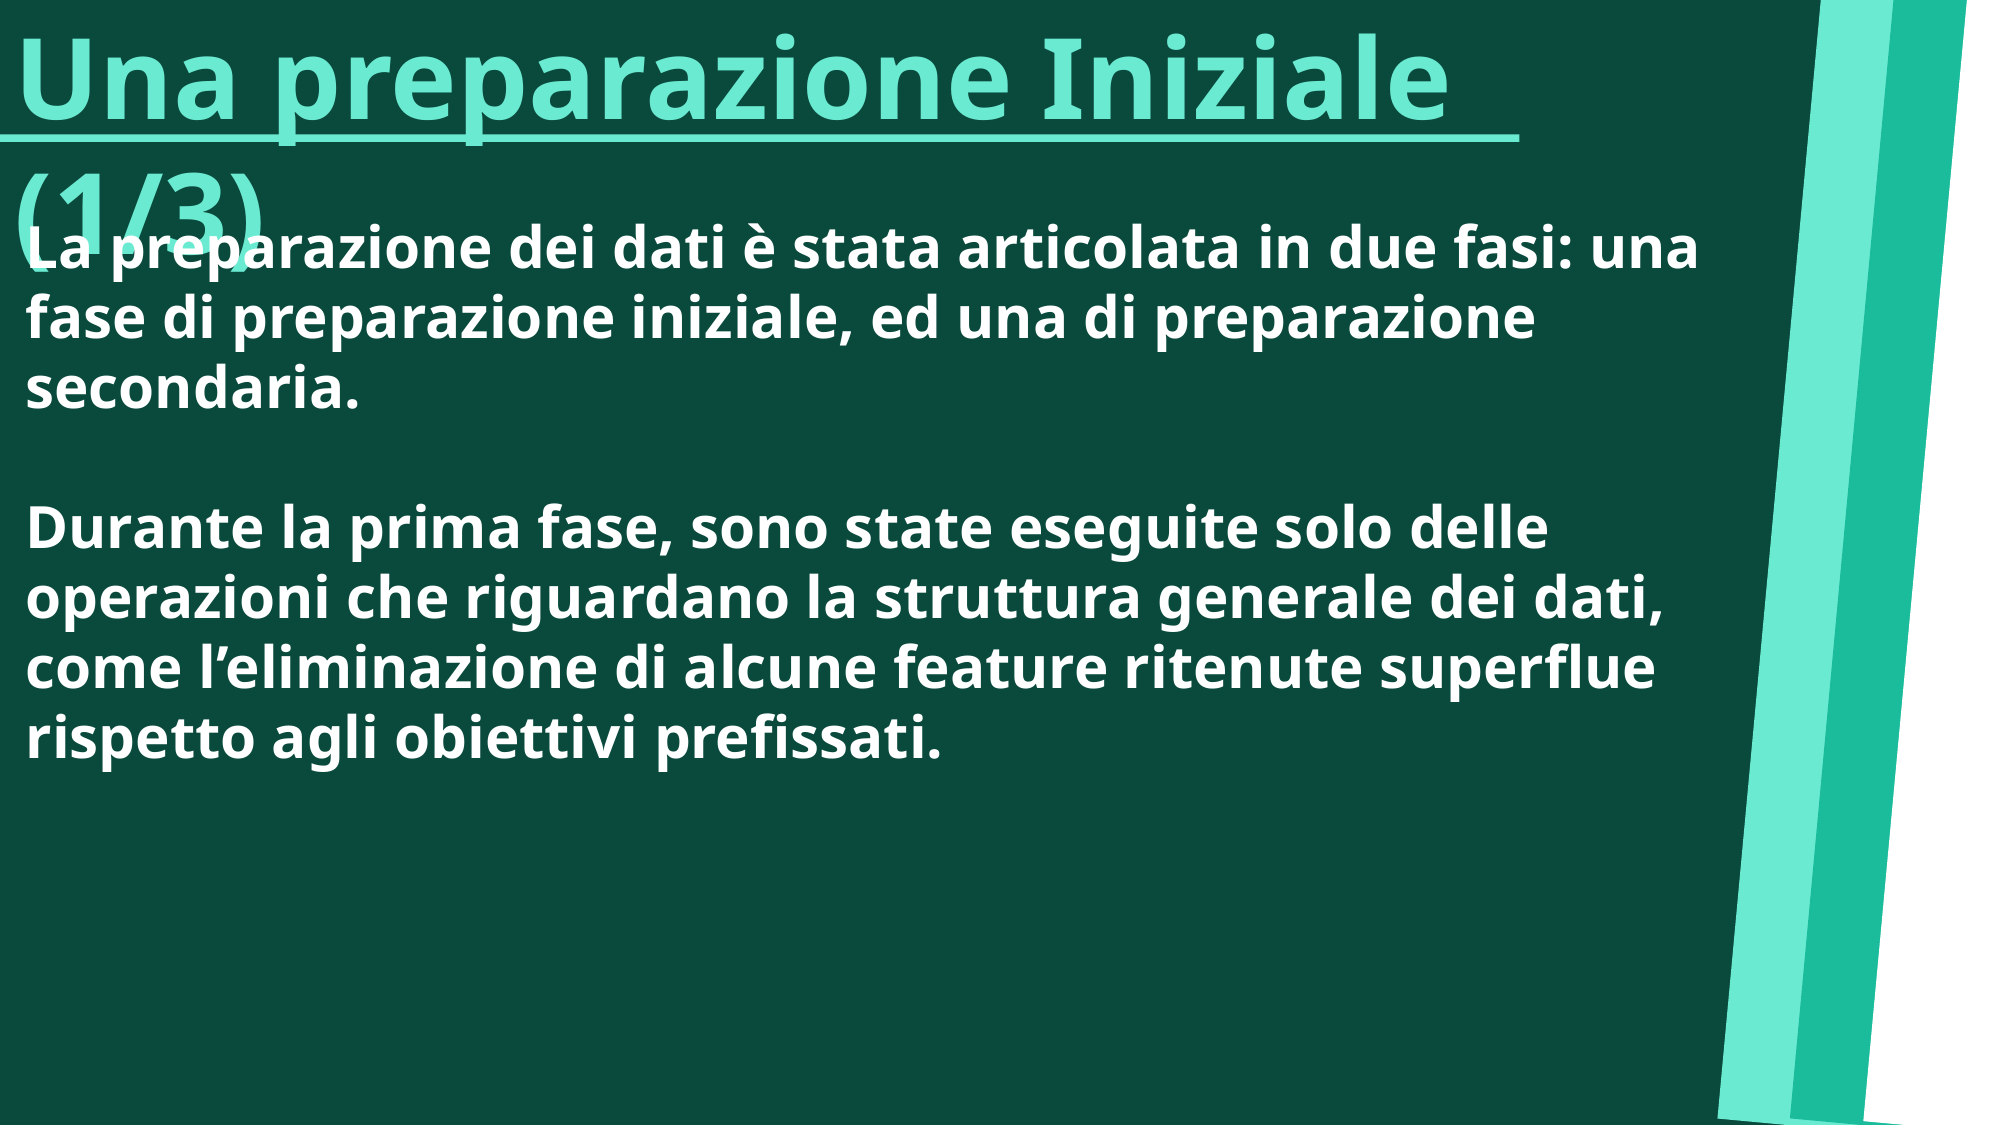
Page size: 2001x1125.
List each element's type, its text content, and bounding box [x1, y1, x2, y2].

text_box La preparazione dei dati è stata articolata in due fasi: una fase di preparazione iniziale, ed una di preparazione secondaria. Durante la prima fase, sono state eseguite solo delle operazioni che riguardano la struttura generale dei dati, come l’eliminazione di alcune feature ritenute superflue rispetto agli obiettivi prefissati. [10, 203, 1717, 778]
text_box [0, 132, 1521, 144]
text_box Una preparazione Iniziale (1/3) [0, 0, 1619, 285]
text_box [1769, 0, 2000, 1125]
